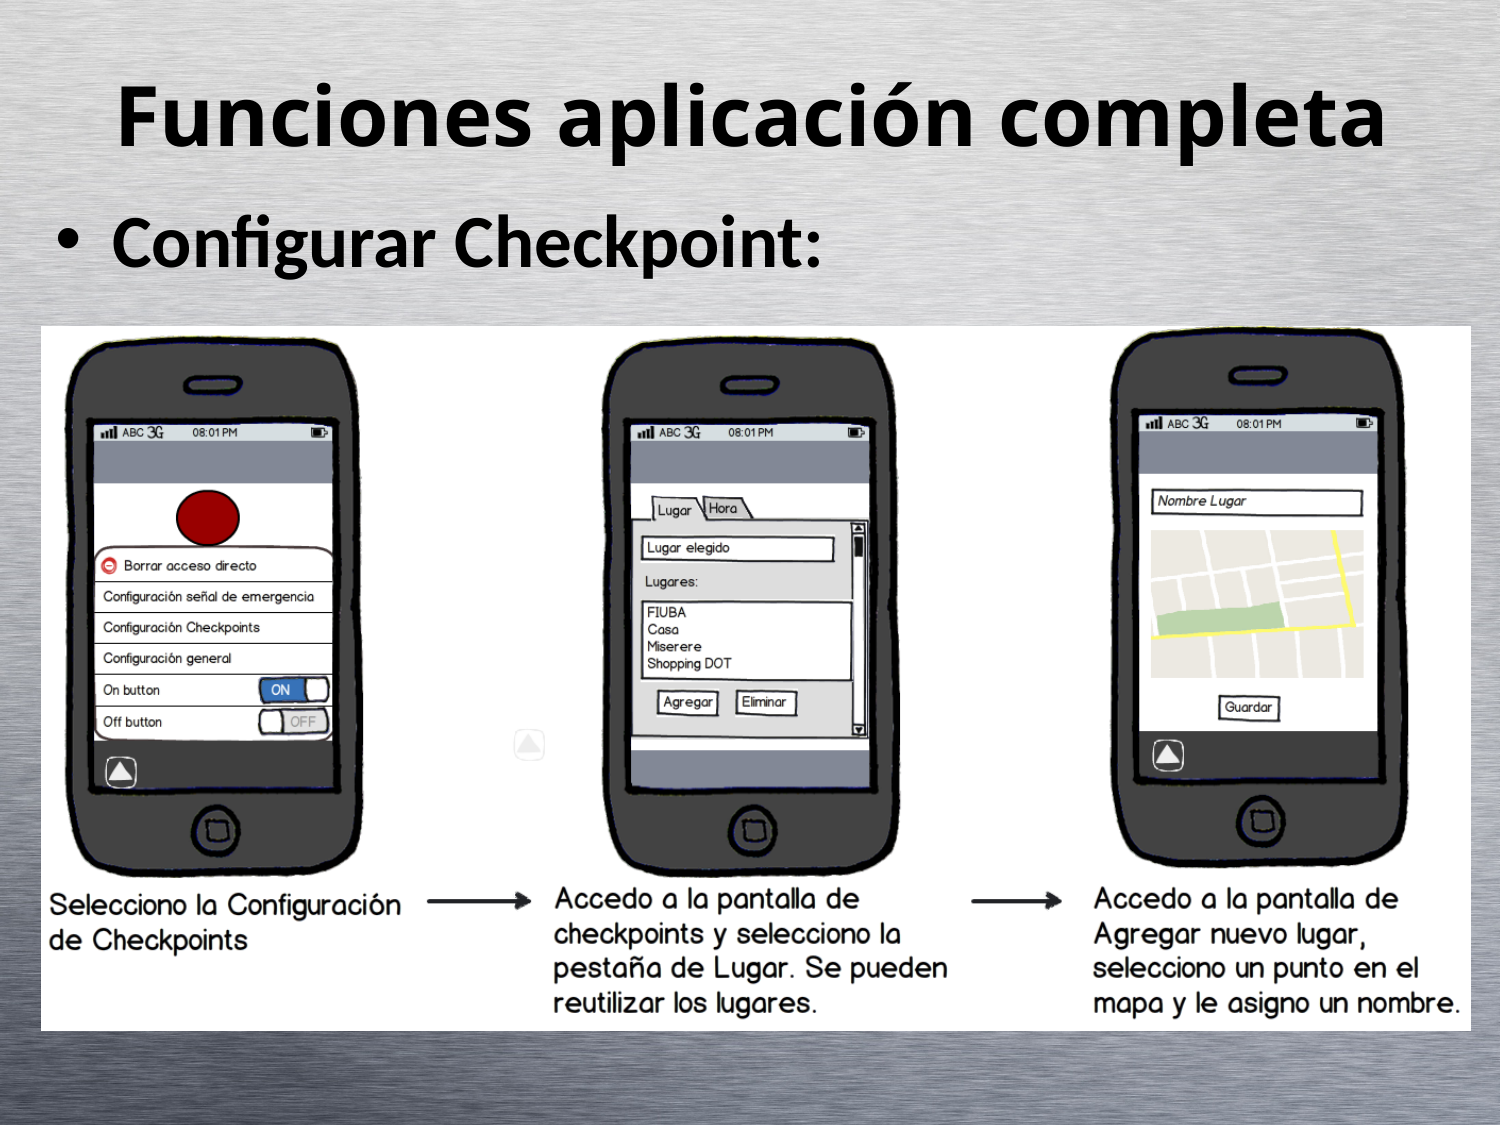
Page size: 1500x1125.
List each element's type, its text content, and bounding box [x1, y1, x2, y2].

text_box Configurar Checkpoint: [41, 184, 1392, 296]
picture [0, 0, 1500, 1125]
title Funciones aplicación completa [76, 18, 1428, 207]
